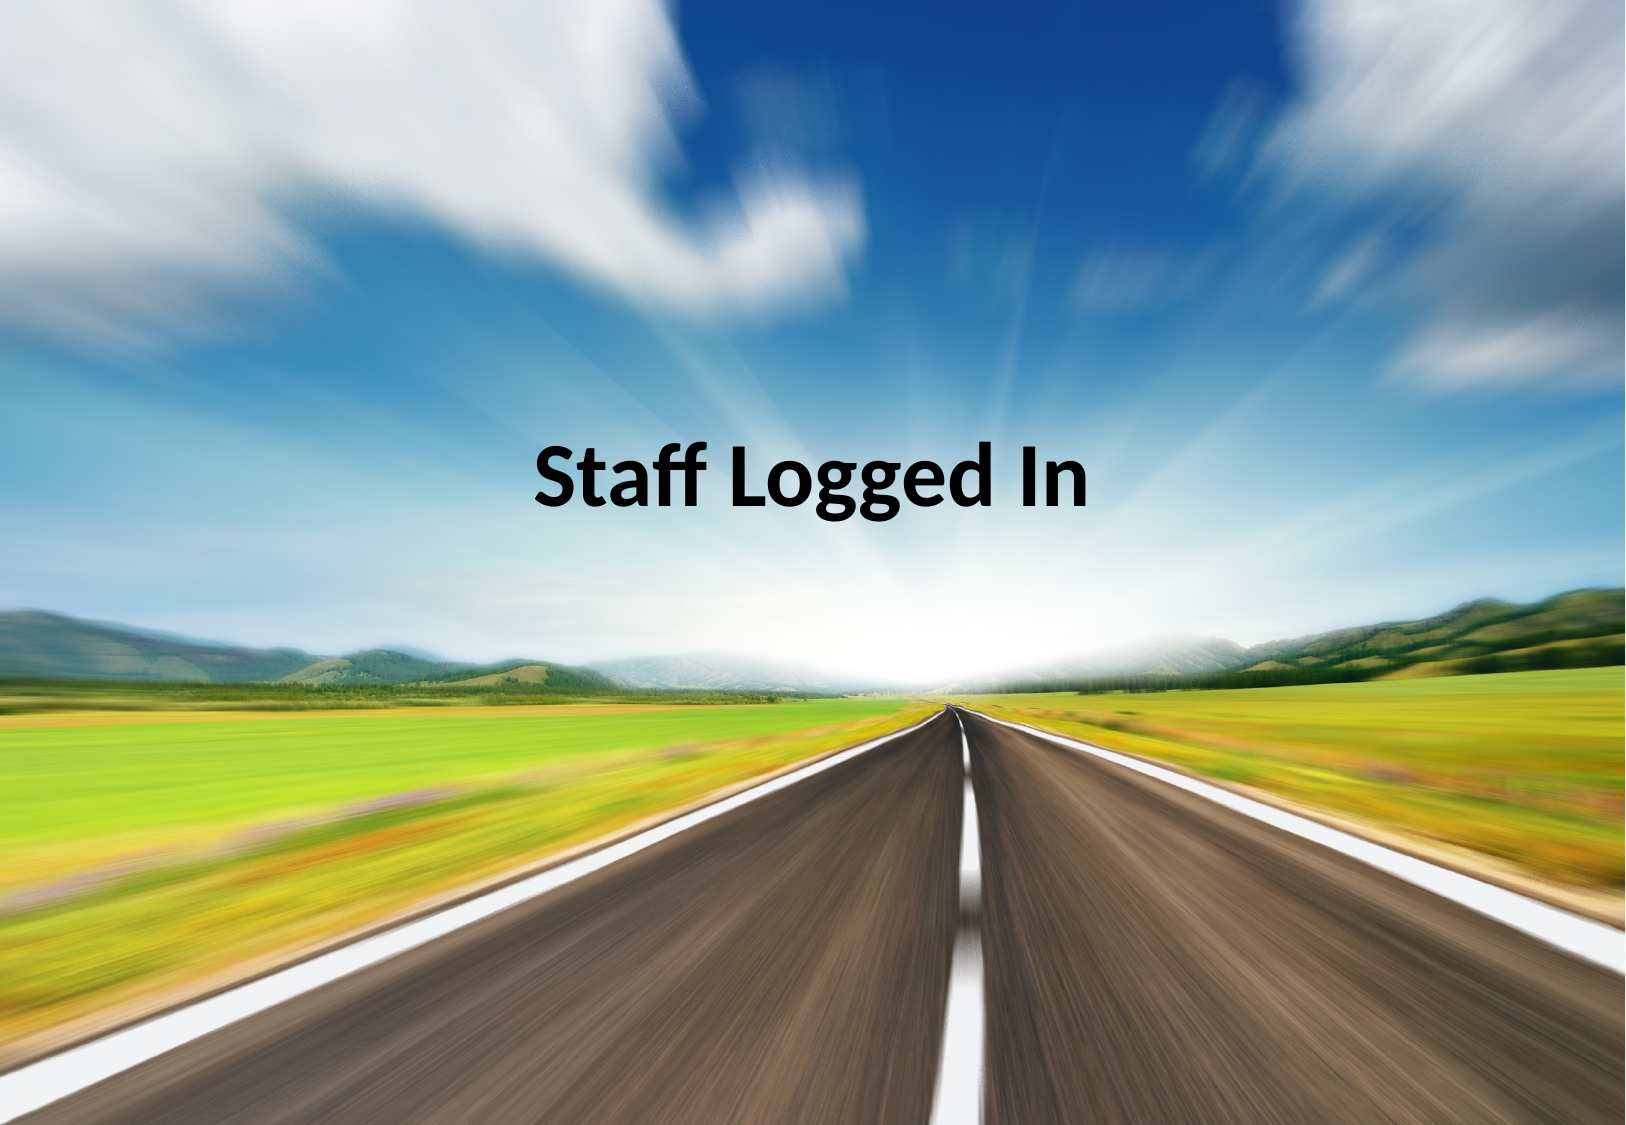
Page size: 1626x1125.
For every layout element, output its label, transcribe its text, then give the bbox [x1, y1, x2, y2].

picture [0, 0, 1626, 1125]
title Staff Logged In [121, 349, 1504, 591]
